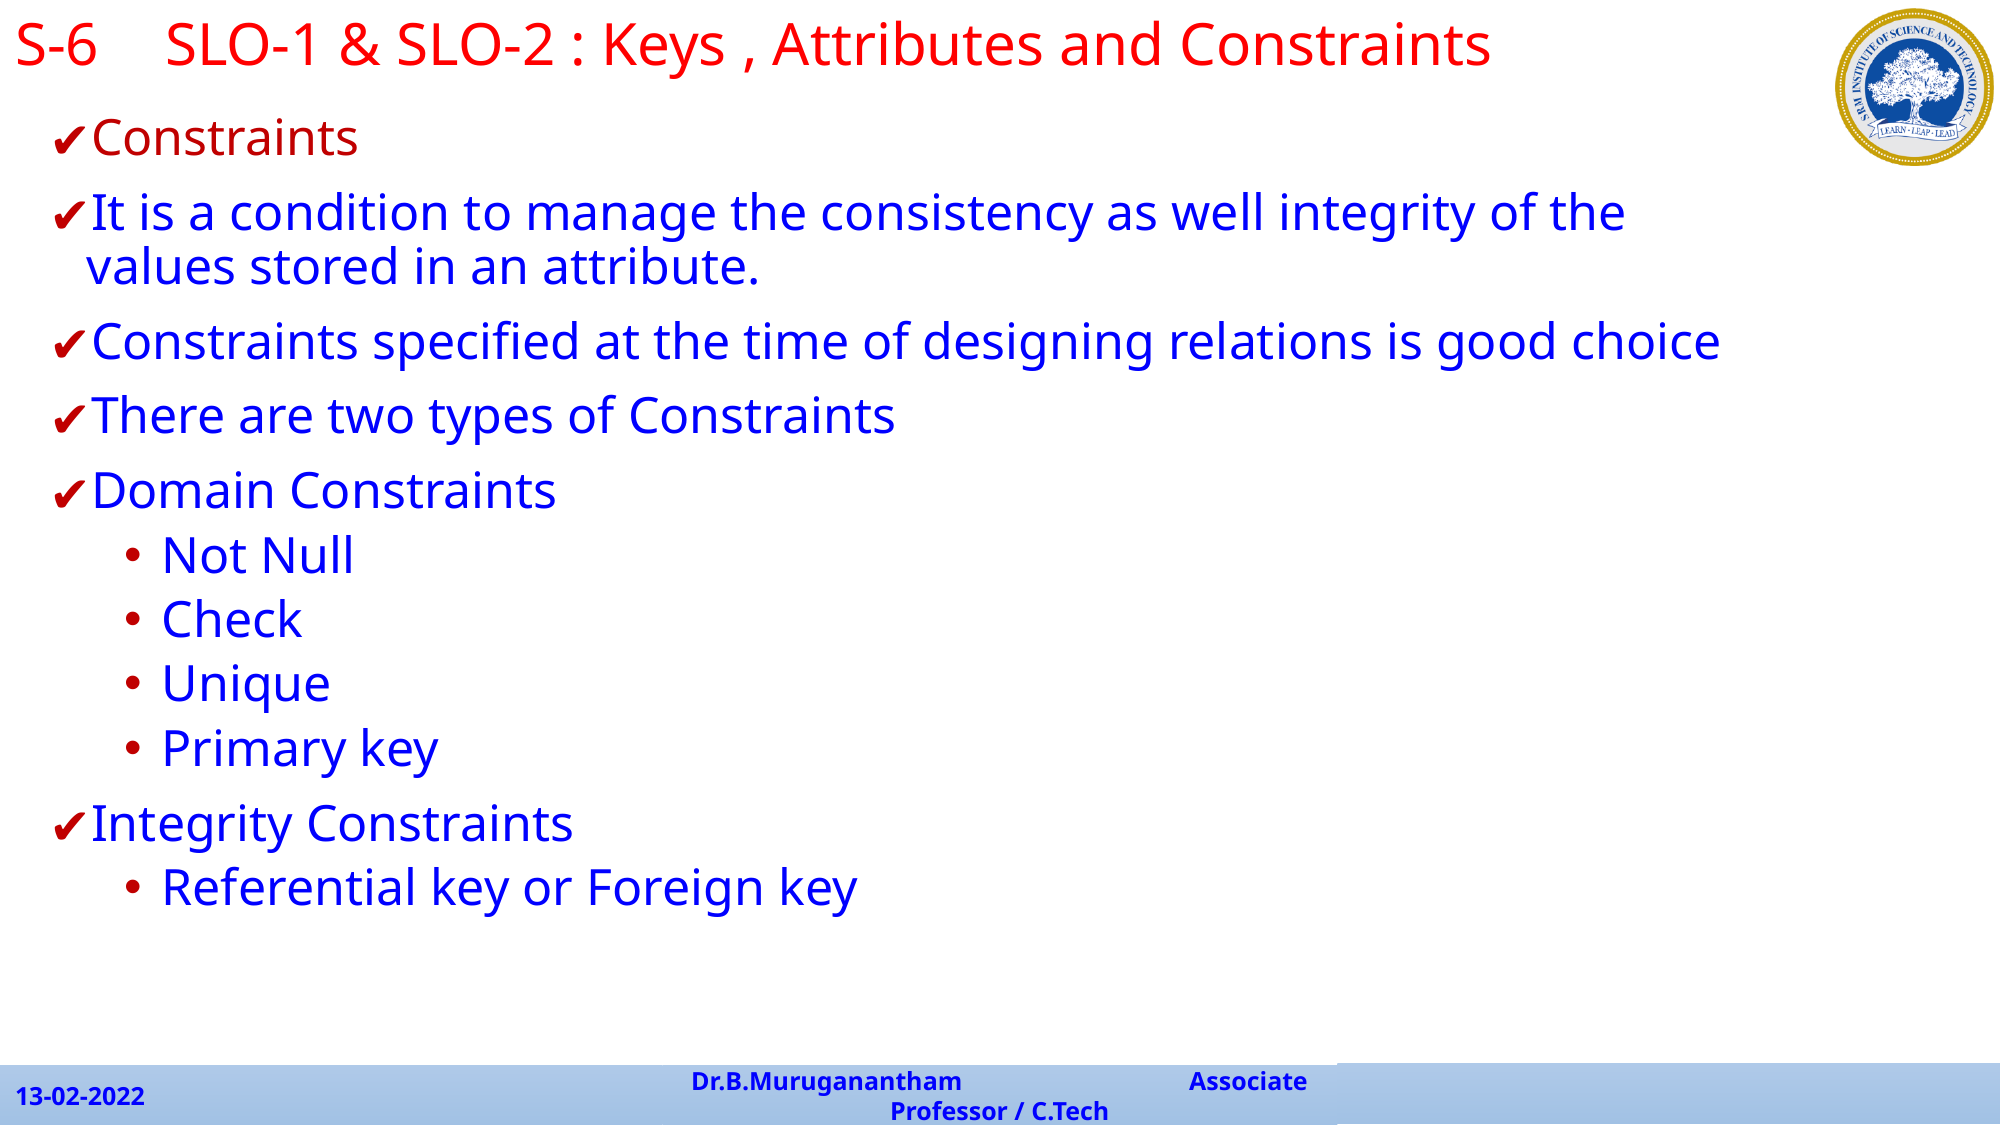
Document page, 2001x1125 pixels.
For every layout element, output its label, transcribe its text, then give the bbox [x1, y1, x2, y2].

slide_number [0, 1065, 662, 1125]
list Constraints It is a condition to manage the consistency as well integrity of the values stored in an attribute. Constraints specified at the time of designing relations is good choice There are two types of Constraints Domain Constraints Not Null Check Unique Primary key Integrity Constraints Referential key or Foreign key [34, 104, 1760, 1005]
slide_number [1337, 1063, 2000, 1124]
text_box S-6 SLO-1 & SLO-2 : Keys , Attributes and Constraints [0, 0, 1799, 85]
footer Dr.B.Muruganantham Associate Professor / C.Tech [662, 1065, 1338, 1125]
picture [1835, 8, 1994, 166]
